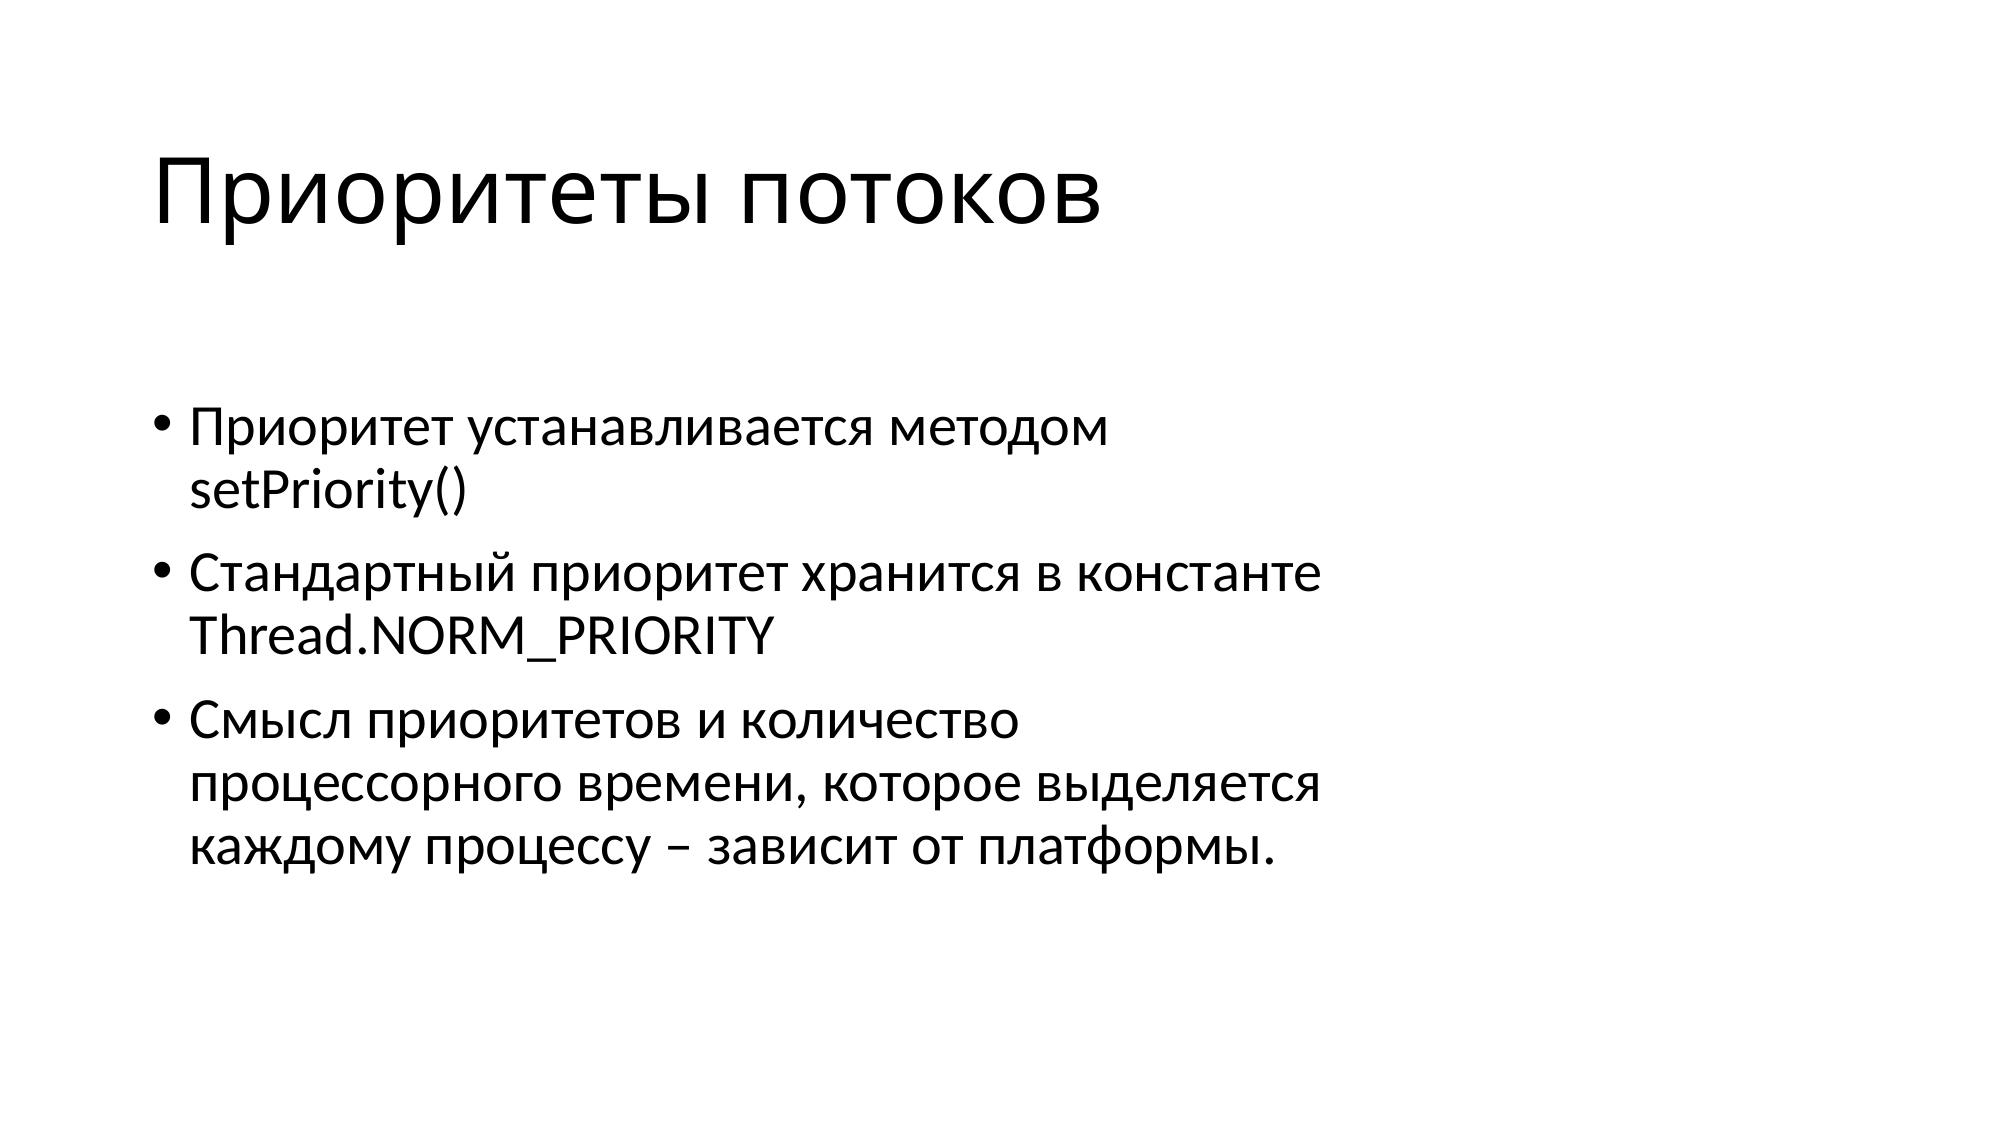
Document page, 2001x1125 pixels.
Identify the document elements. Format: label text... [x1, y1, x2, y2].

text_box Приоритет устанавливается методом setPriority() Стандартный приоритет хранится в константе Thread.NORM_PRIORITY Смысл приоритетов и количество процессорного времени, которое выделяется каждому процессу – зависит от платформы. [137, 387, 1400, 999]
text_box Приоритеты потоков [124, 124, 1426, 313]
